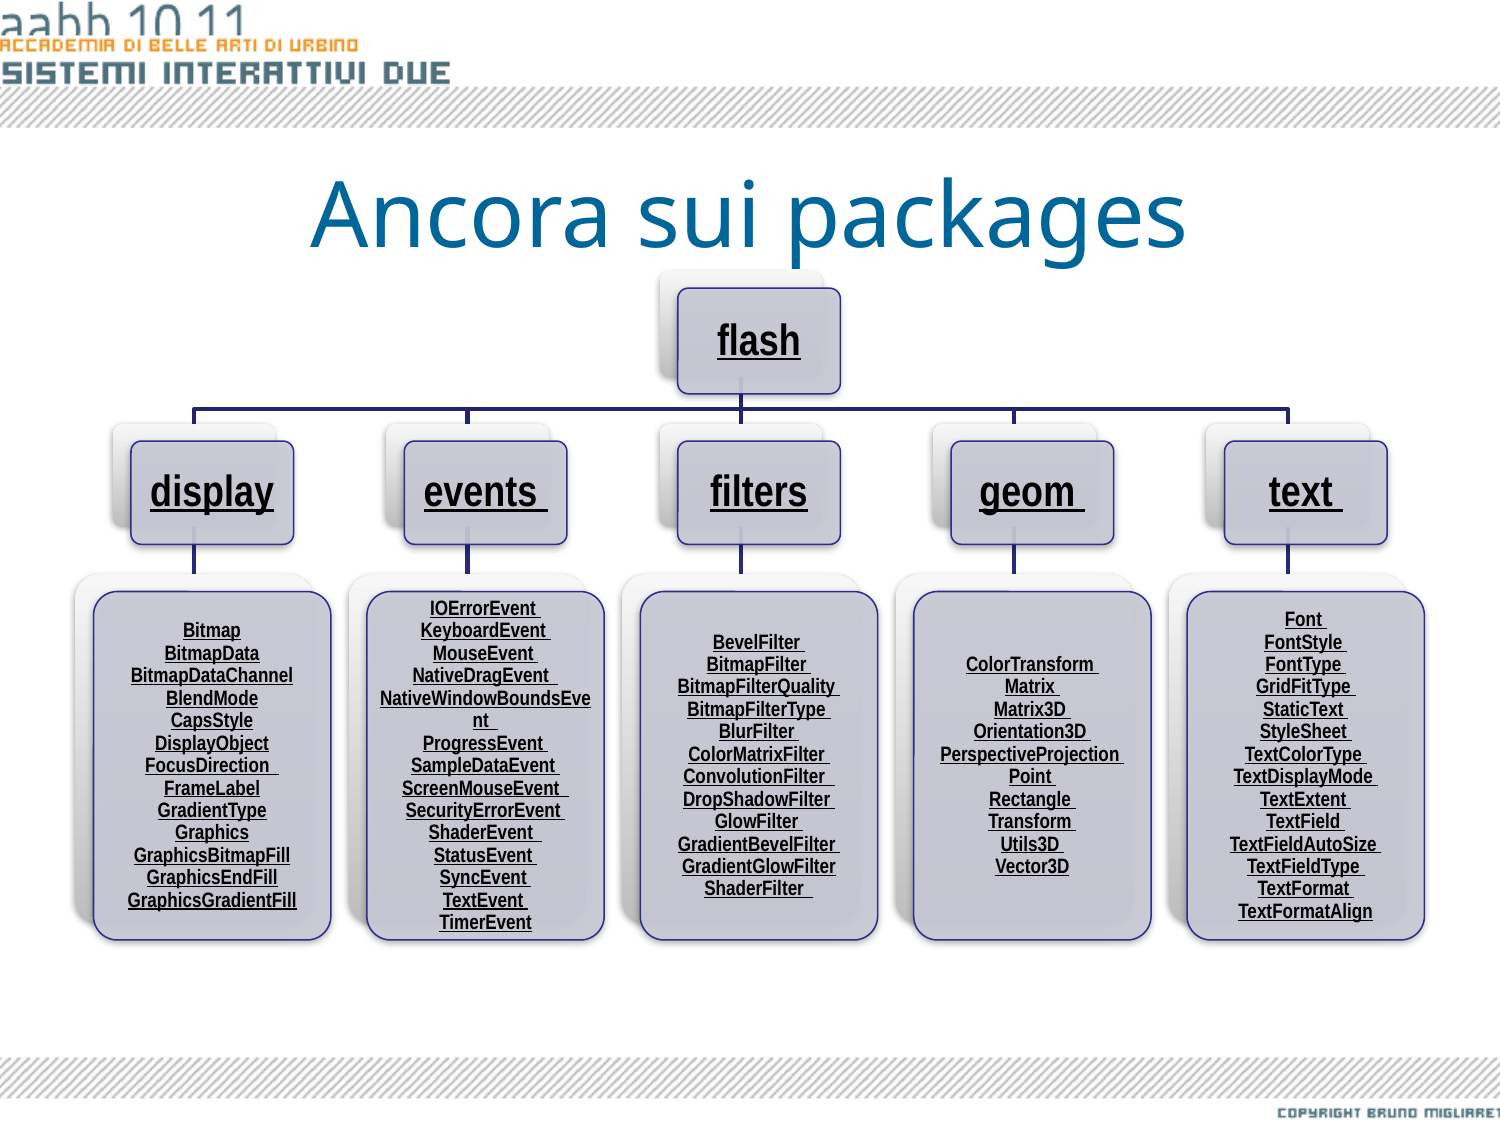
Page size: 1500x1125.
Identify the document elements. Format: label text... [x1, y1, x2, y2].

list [74, 234, 1426, 977]
picture [0, 0, 1500, 1125]
title Ancora sui packages [74, 116, 1426, 234]
